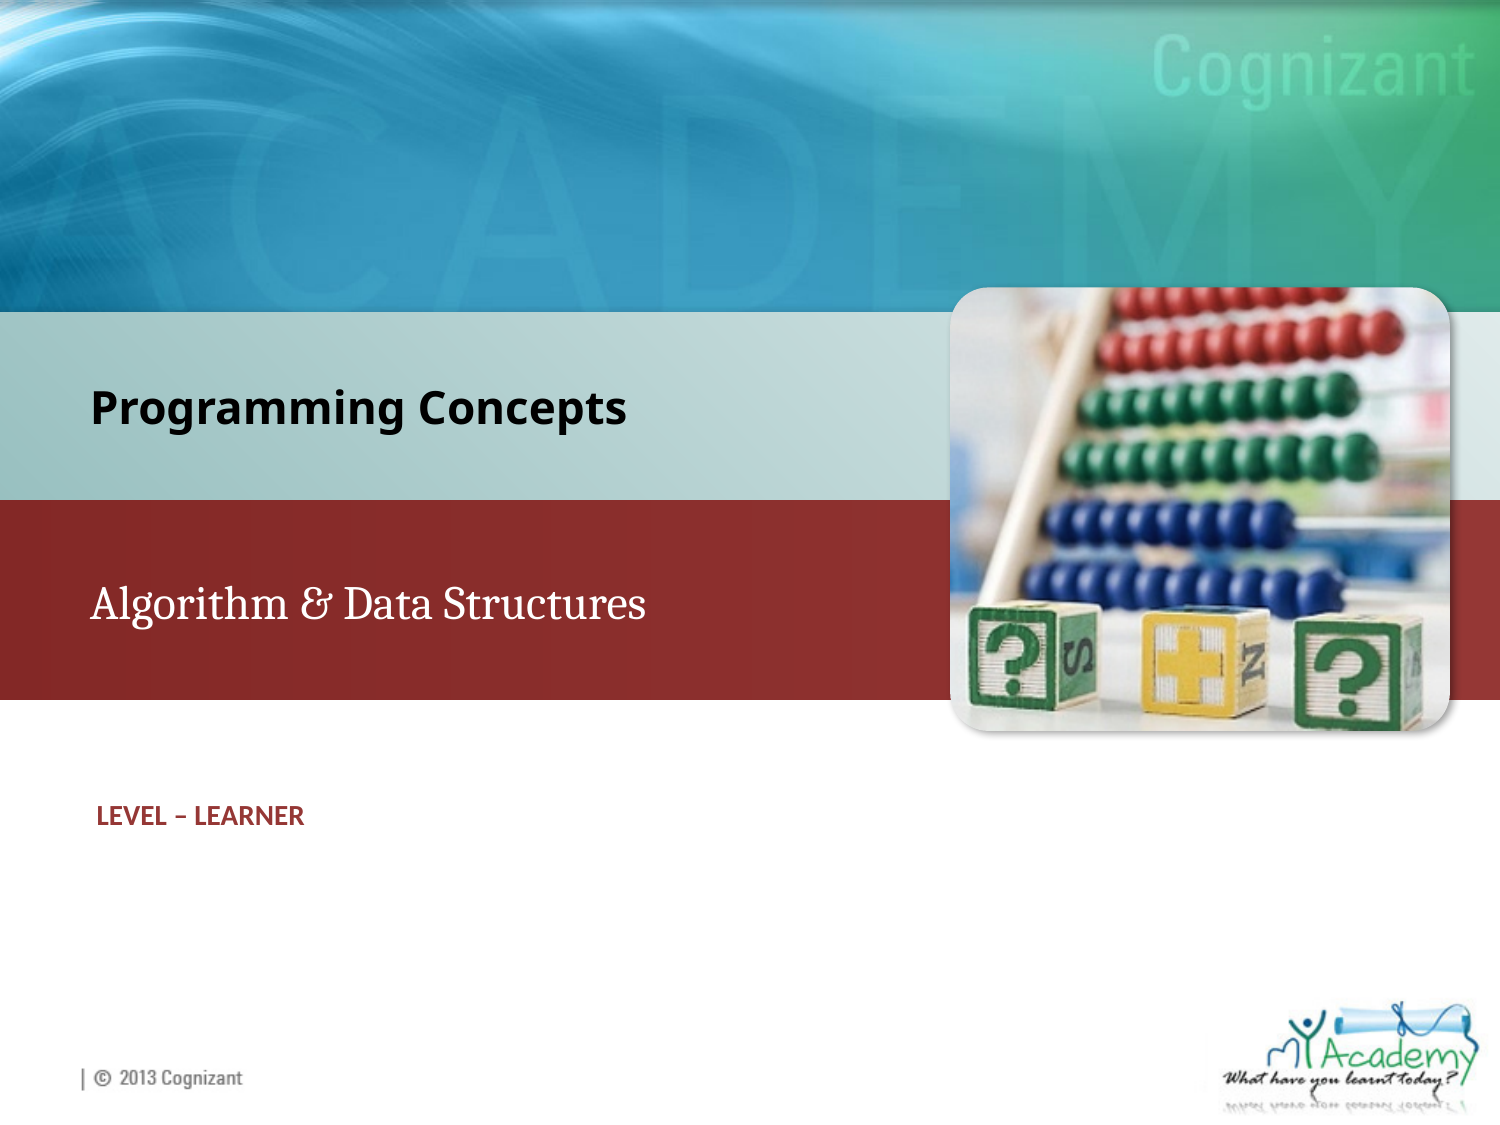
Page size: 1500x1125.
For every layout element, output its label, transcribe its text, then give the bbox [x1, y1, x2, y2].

text_box Programming Concepts [0, 310, 950, 498]
text_box LEVEL – LEARNER [80, 774, 443, 854]
text_box Algorithm & Data Structures [0, 498, 1021, 702]
picture [0, 0, 1500, 1125]
